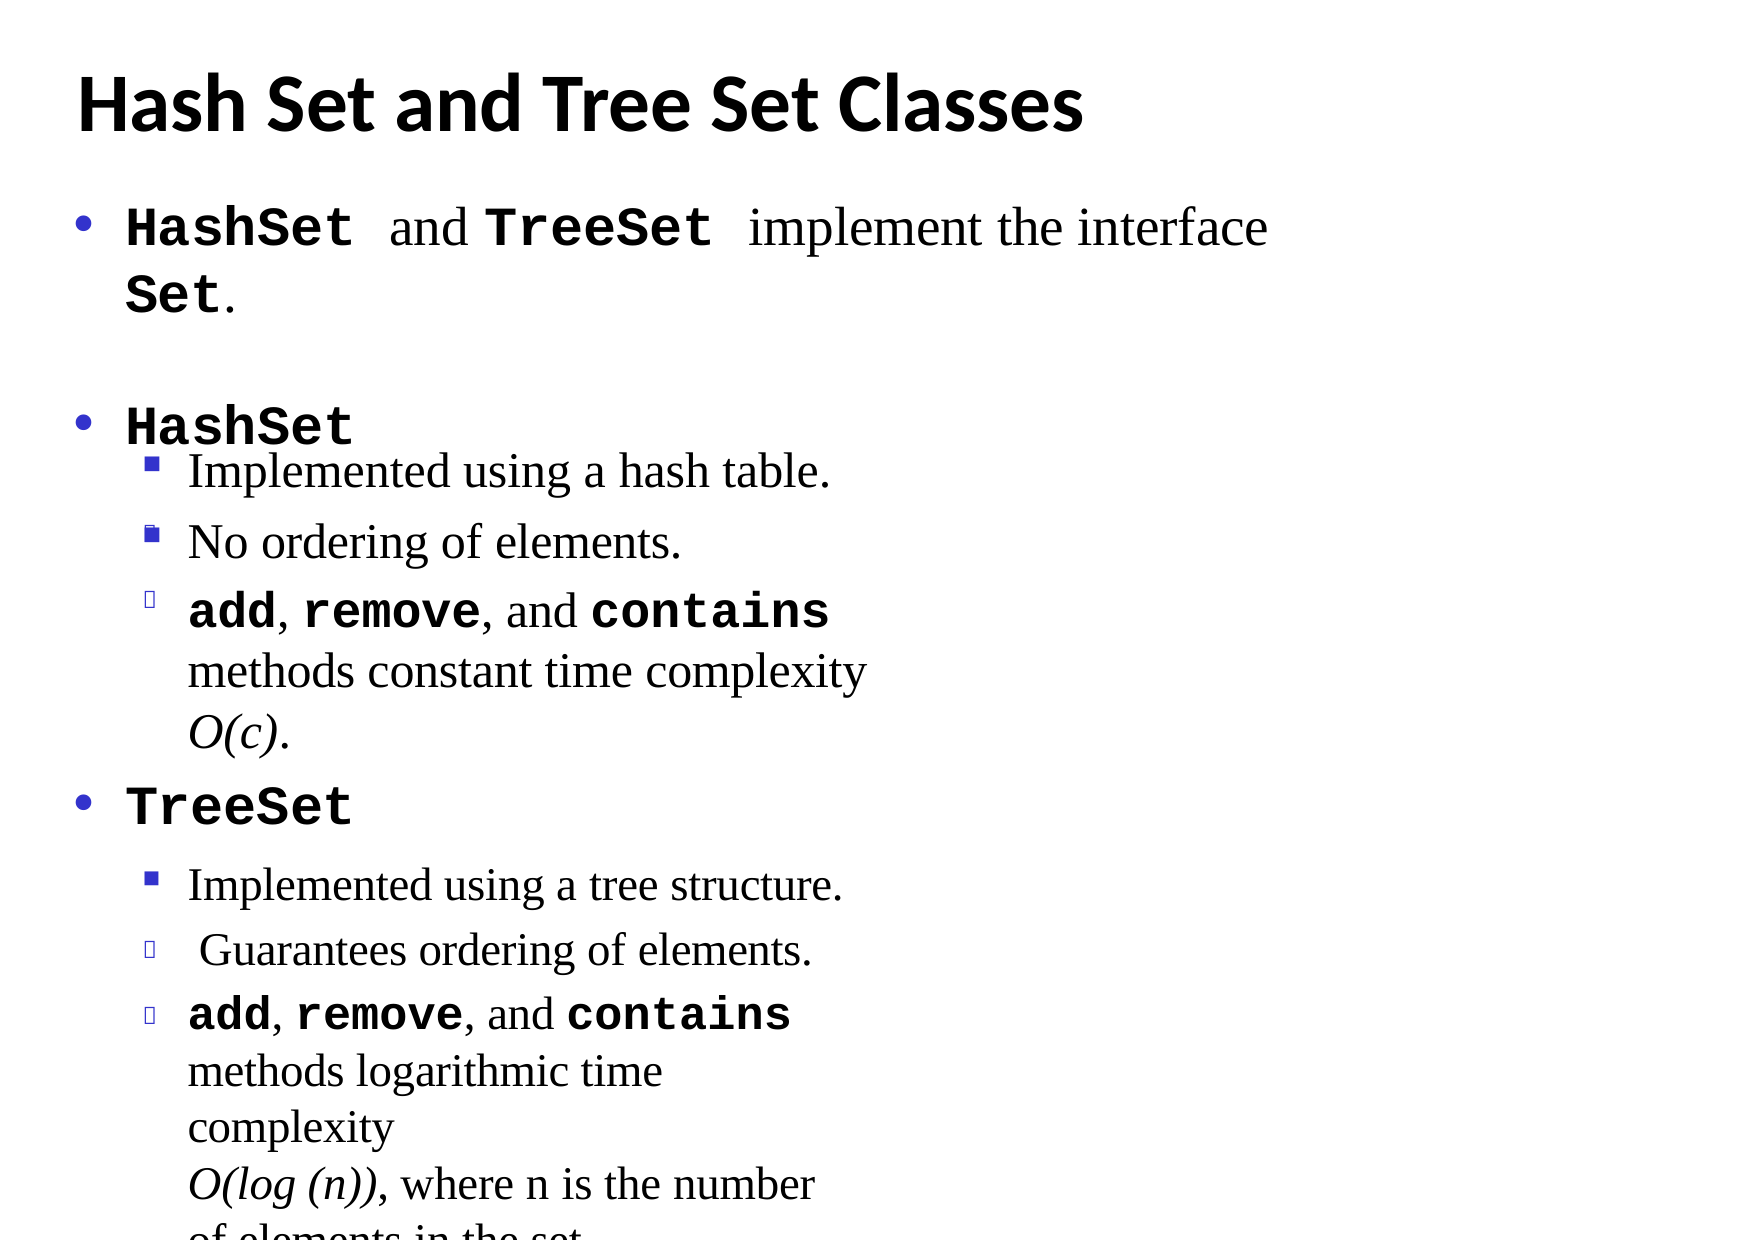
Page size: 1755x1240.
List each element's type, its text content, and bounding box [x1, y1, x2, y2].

title Hash Set and Tree Set Classes [75, 0, 1312, 188]
text_box Implemented using a tree structure. Guarantees ordering of elements. add, remove, and contains methods logarithmic time complexity O(log (n)), where n is the number of elements in the set. [140, 843, 1499, 1240]
text_box HashSet and TreeSet implement the interface Set. HashSet [70, 188, 1357, 456]
text_box Implemented using a hash table. No ordering of elements. add, remove, and contains methods constant time complexity O(c). [140, 427, 1665, 759]
text_box TreeSet [70, 767, 359, 836]
